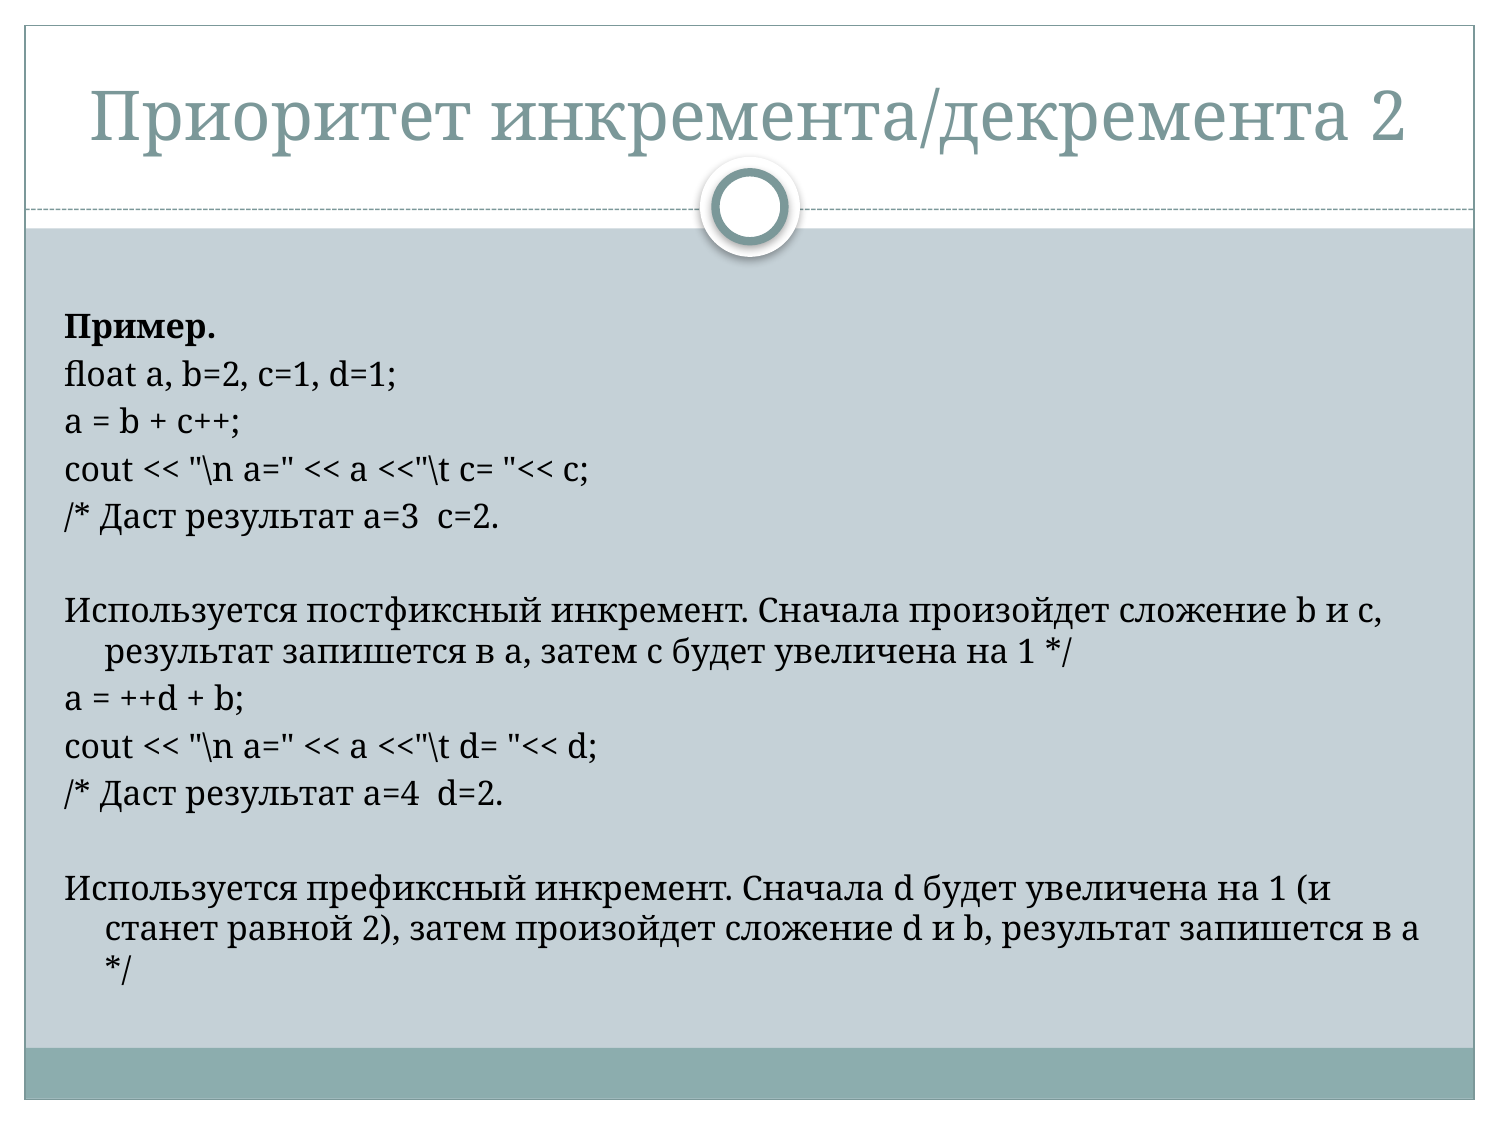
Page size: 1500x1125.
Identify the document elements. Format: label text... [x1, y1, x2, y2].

title Приоритет инкремента/декремента 2 [49, 37, 1450, 162]
list Пример. float a, b=2, c=1, d=1; a = b + c++; cout << "\n a=" << a <<"\t c= "<< c; /* Даст результат a=3 c=2. Используется постфиксный инкремент. Сначала произойдет сложение b и c, результат запишется в а, затем с будет увеличена на 1 */ a = ++d + b; cout << "\n a=" << a <<"\t d= "<< d; /* Даст результат a=4 d=2. Используется префиксный инкремент. Сначала d будет увеличена на 1 (и станет равной 2), затем произойдет сложение d и b, результат запишется в а */ [49, 250, 1445, 1001]
